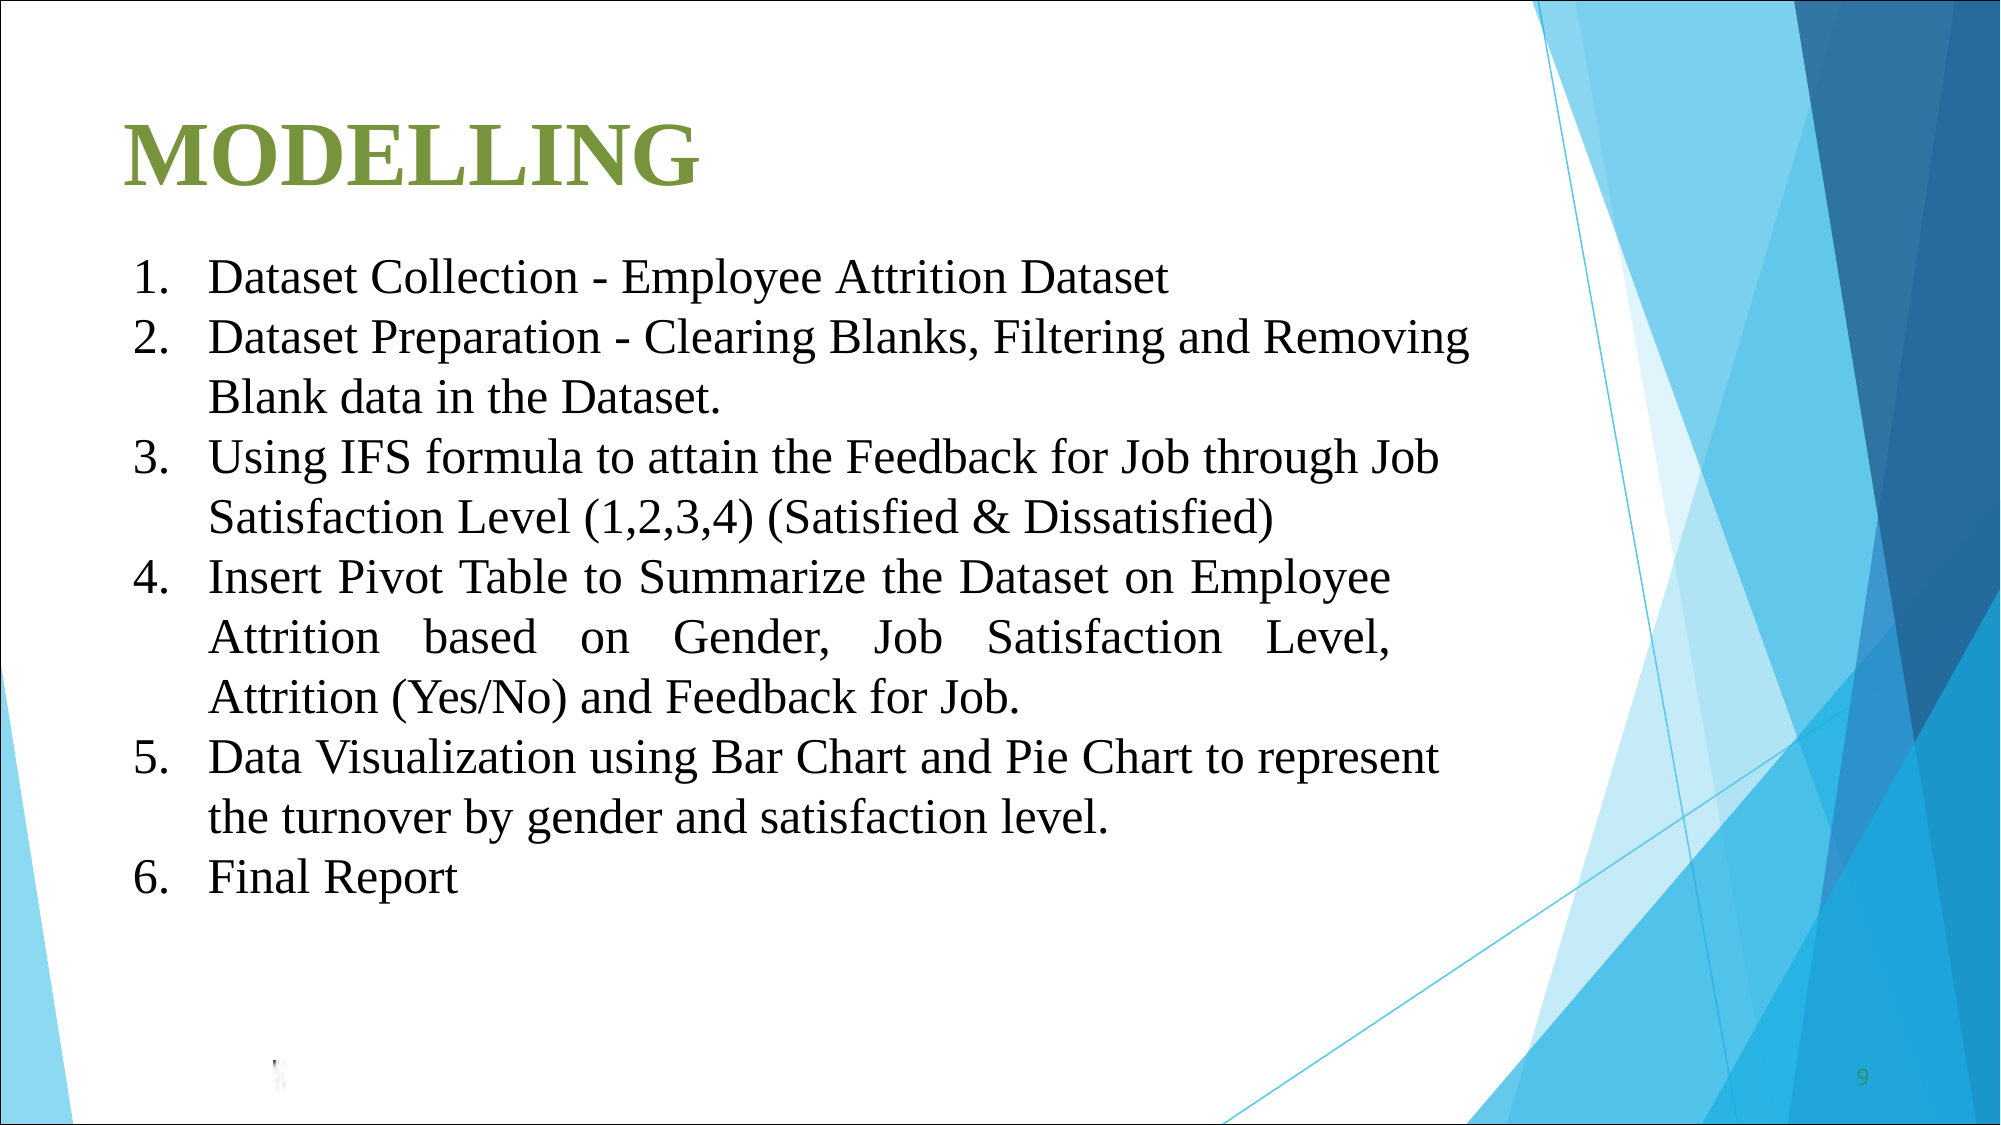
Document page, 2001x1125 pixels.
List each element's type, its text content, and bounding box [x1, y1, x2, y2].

slide_number 9 [1849, 1061, 1890, 1125]
text_box [0, 0, 2000, 1125]
picture [273, 1060, 287, 1091]
